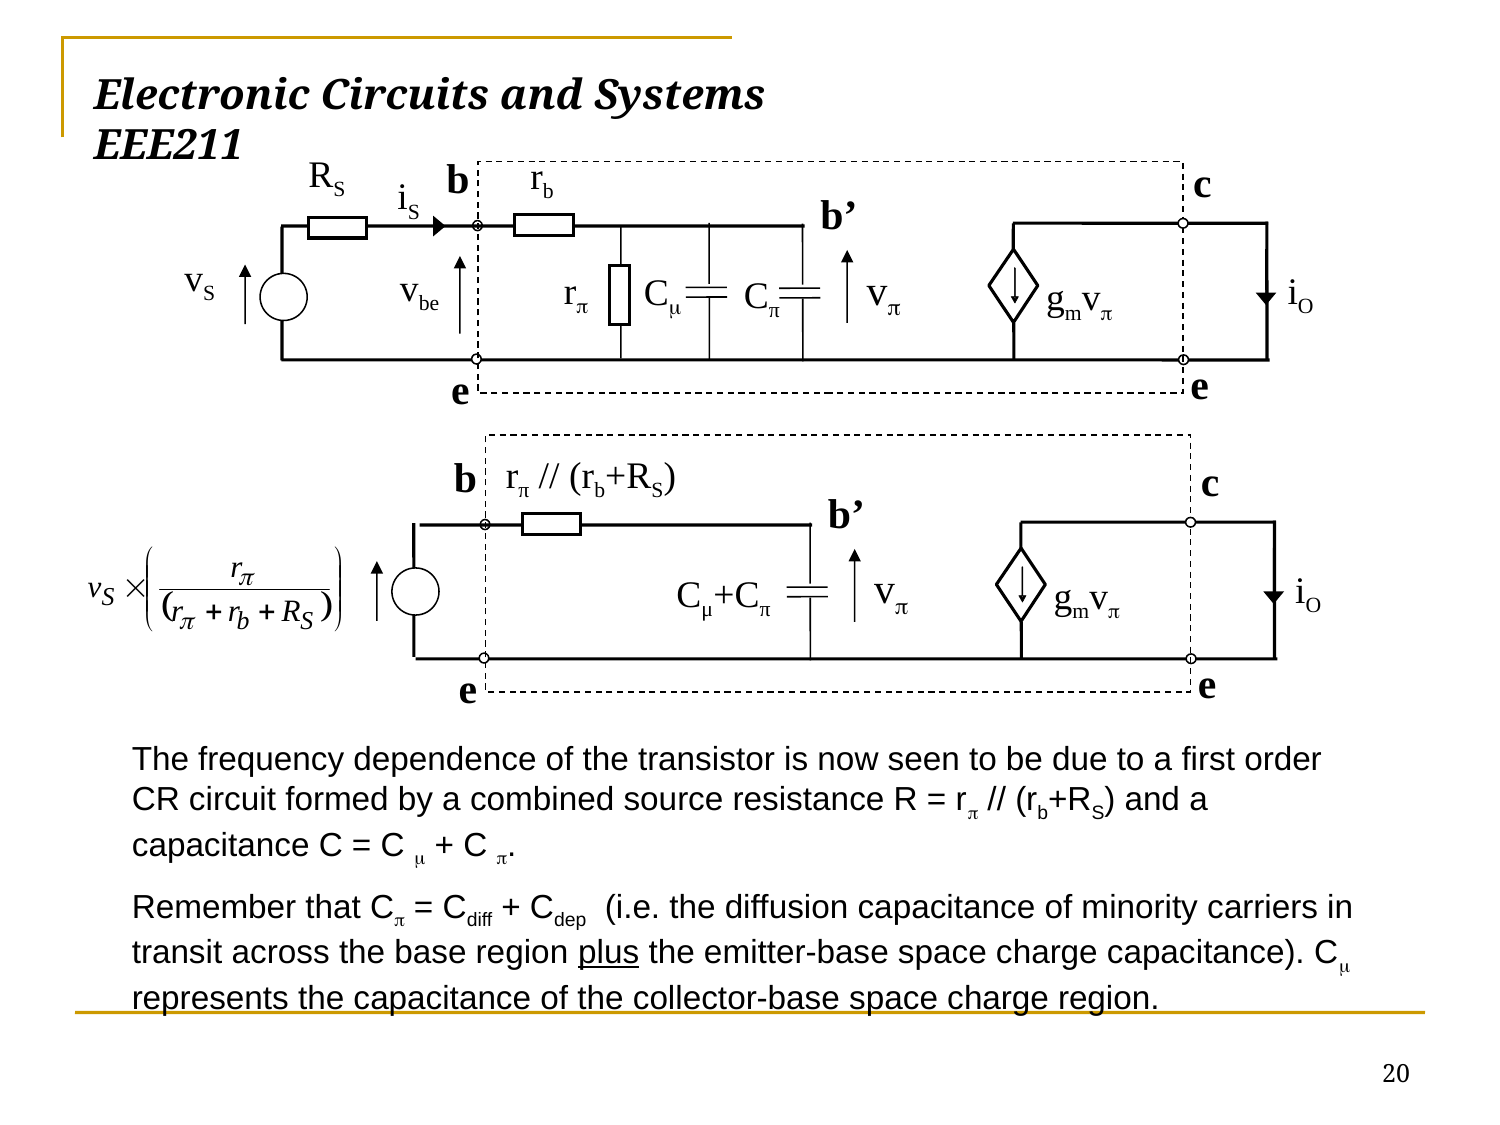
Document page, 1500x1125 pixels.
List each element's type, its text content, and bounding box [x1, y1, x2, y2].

text_box [1185, 517, 1196, 528]
text_box [1275, 591, 1285, 603]
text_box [786, 522, 829, 661]
text_box e [458, 662, 472, 713]
text_box b [453, 451, 477, 502]
slide_number 20 [1074, 1023, 1426, 1100]
text_box [479, 653, 485, 664]
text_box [184, 149, 1328, 414]
text_box [370, 561, 384, 621]
text_box iO [1295, 566, 1335, 618]
text_box [391, 567, 440, 616]
title Electronic Circuits and Systems EEE211 [78, 60, 1418, 152]
text_box [485, 434, 1191, 692]
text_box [83, 539, 351, 639]
text_box c [1200, 454, 1220, 505]
text_box e [1197, 657, 1212, 708]
text_box [1263, 547, 1274, 604]
text_box The frequency dependence of the transistor is now seen to be due to a first order CR circuit formed by a combined source resistance R = r // (rb+RS) and a capacitance C = C  + C . Remember that C = Cdiff + Cdep (i.e. the diffusion capacitance of minority carriers in transit across the base region plus the emitter-base space charge capacitance). C represents the capacitance of the collector-base space charge region. [117, 730, 1391, 1024]
text_box [1191, 653, 1197, 664]
